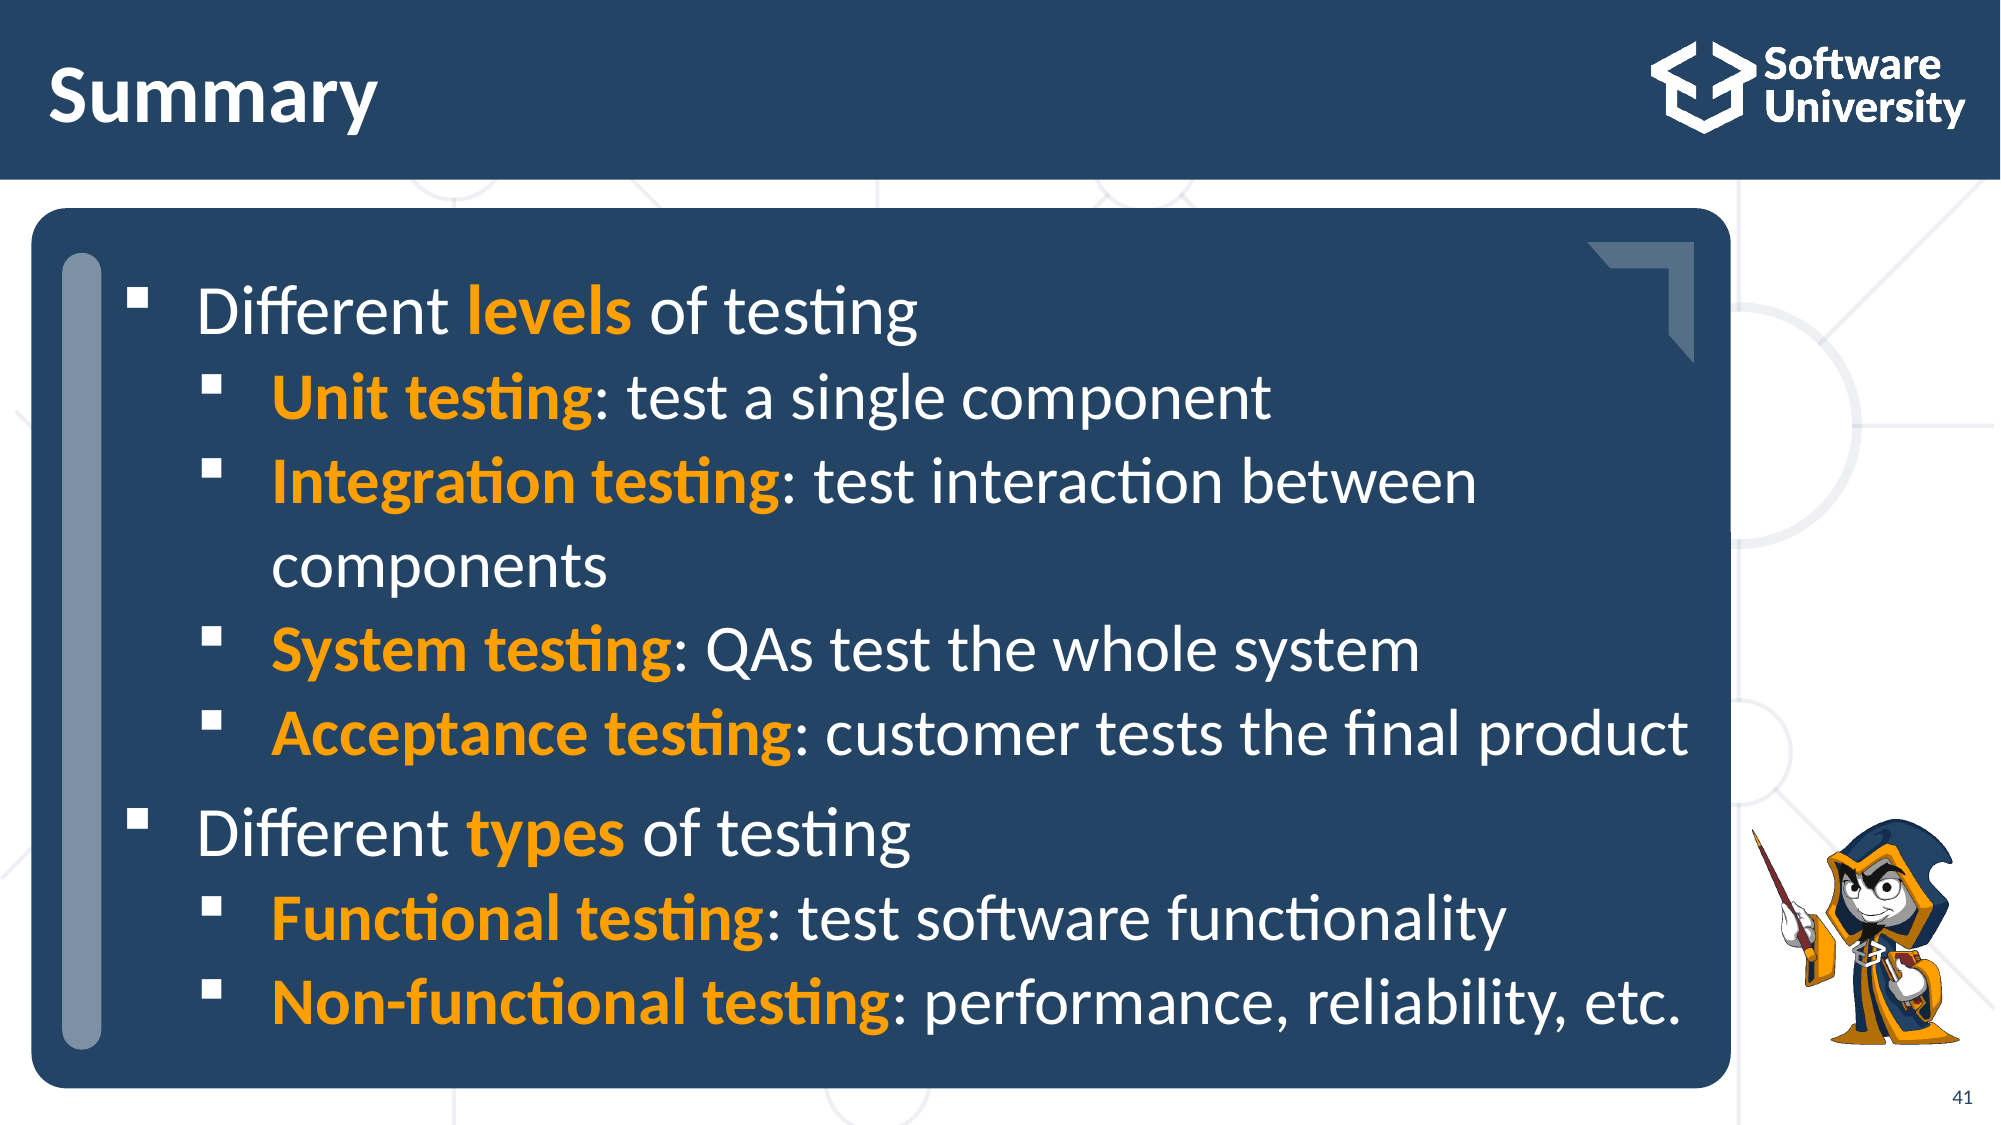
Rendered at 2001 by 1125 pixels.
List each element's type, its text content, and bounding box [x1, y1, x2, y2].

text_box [31, 207, 1731, 1089]
slide_number 41 [1927, 1067, 1989, 1117]
picture [1651, 41, 1966, 134]
title Summary [31, 16, 1625, 162]
picture [1744, 798, 1981, 1054]
